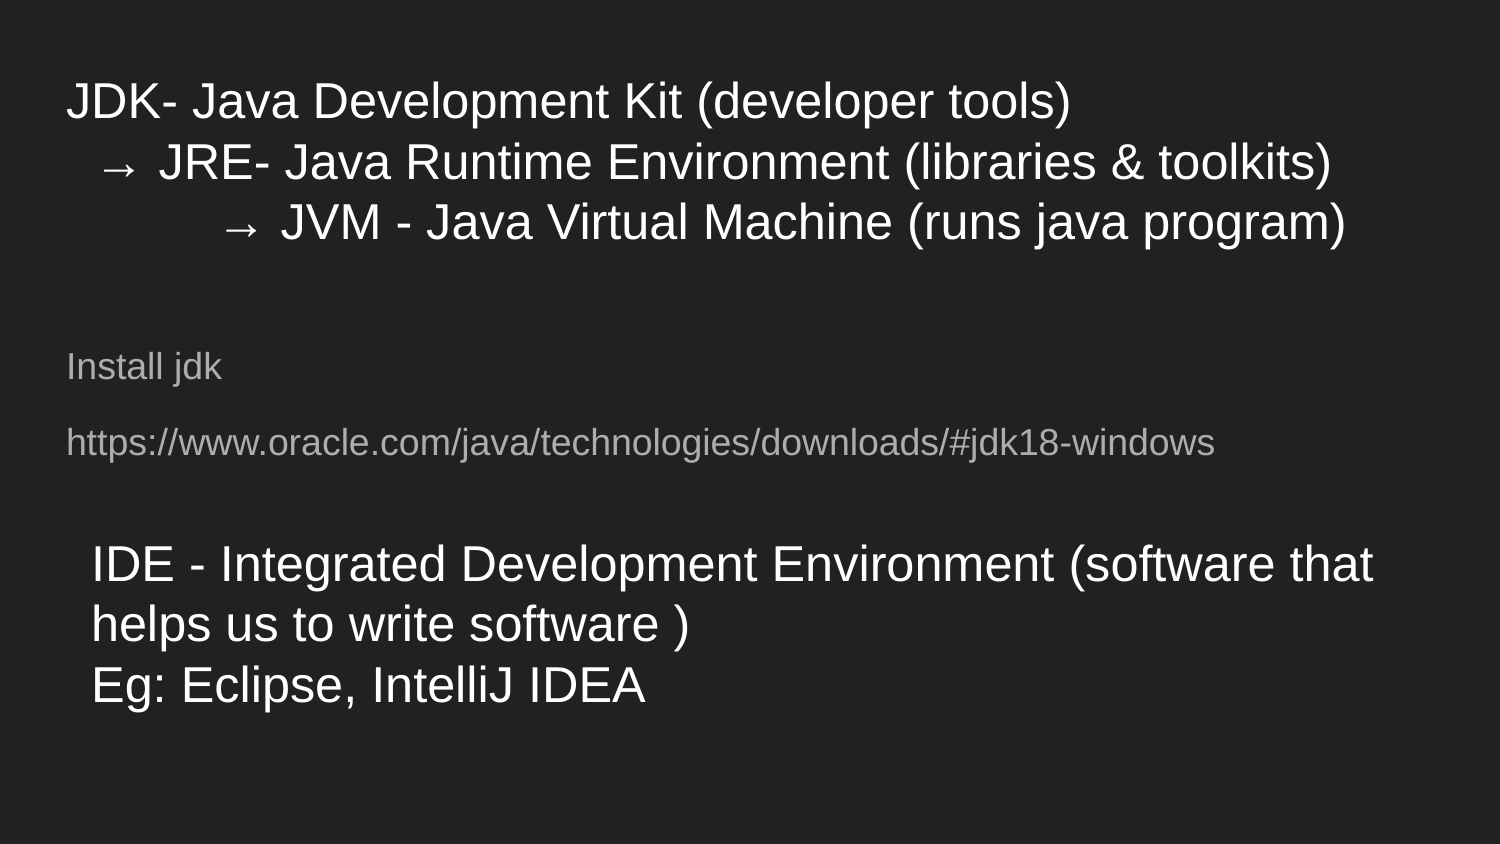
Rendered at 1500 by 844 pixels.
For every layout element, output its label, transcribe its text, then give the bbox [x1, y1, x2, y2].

title IDE - Integrated Development Environment (software that helps us to write software ) Eg: Eclipse, IntelliJ IDEA [76, 515, 1474, 783]
title JDK- Java Development Kit (developer tools) → JRE- Java Runtime Environment (libraries & toolkits) → JVM - Java Virtual Machine (runs java program) [51, 53, 1449, 319]
list Install jdk https://www.oracle.com/java/technologies/downloads/#jdk18-windows [51, 319, 1449, 573]
